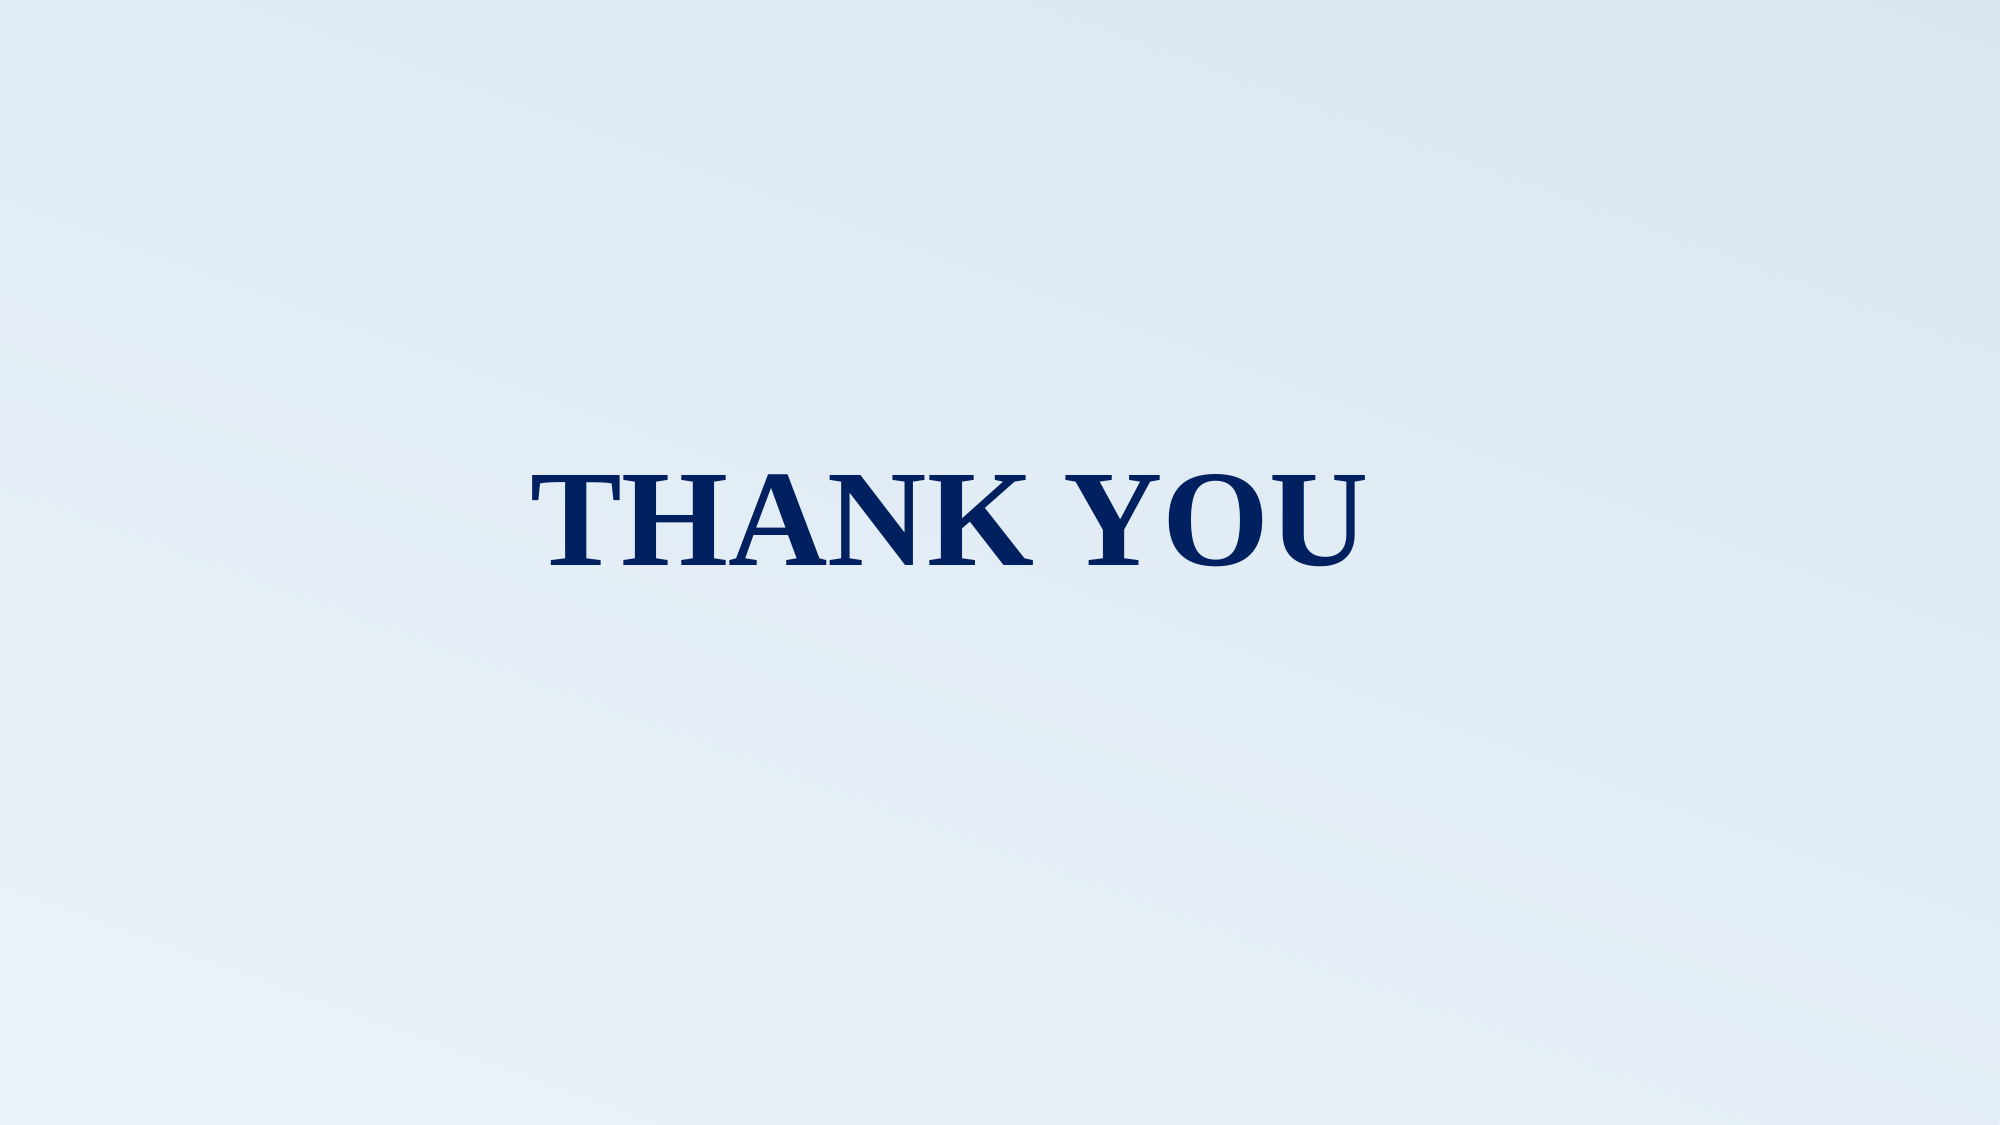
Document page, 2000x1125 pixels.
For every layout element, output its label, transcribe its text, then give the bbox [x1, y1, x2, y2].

text_box THANK YOU [515, 420, 1516, 601]
